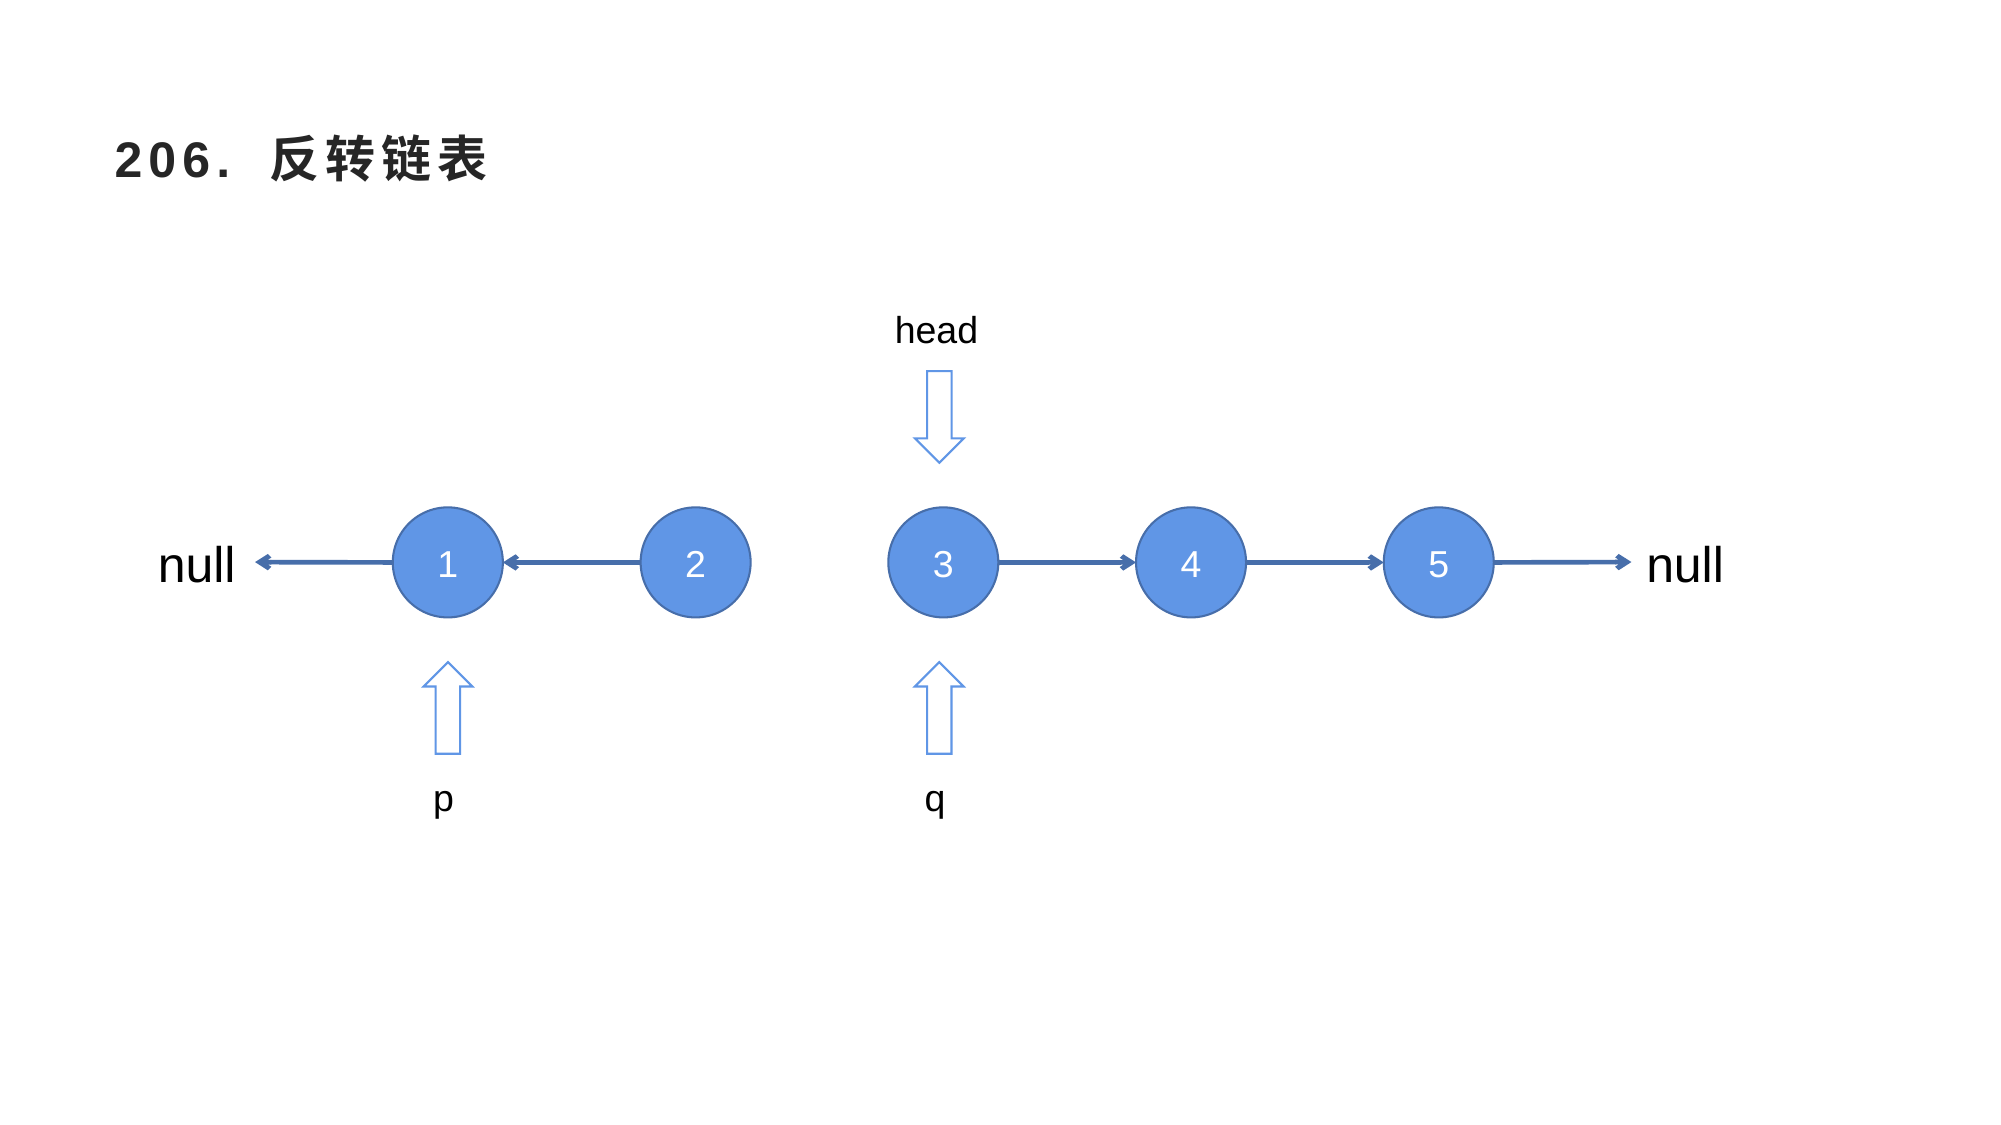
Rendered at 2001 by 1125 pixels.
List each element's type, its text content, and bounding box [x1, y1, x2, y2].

text_box 2 [639, 506, 752, 619]
text_box null [143, 524, 256, 600]
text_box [909, 662, 969, 827]
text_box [418, 662, 478, 827]
text_box 4 [1135, 506, 1248, 619]
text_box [880, 298, 999, 463]
title 206. 反转链表 [99, 99, 1900, 216]
text_box 3 [887, 506, 1000, 619]
text_box 1 [391, 506, 504, 619]
text_box 5 [1382, 506, 1495, 619]
text_box null [1631, 524, 1813, 600]
